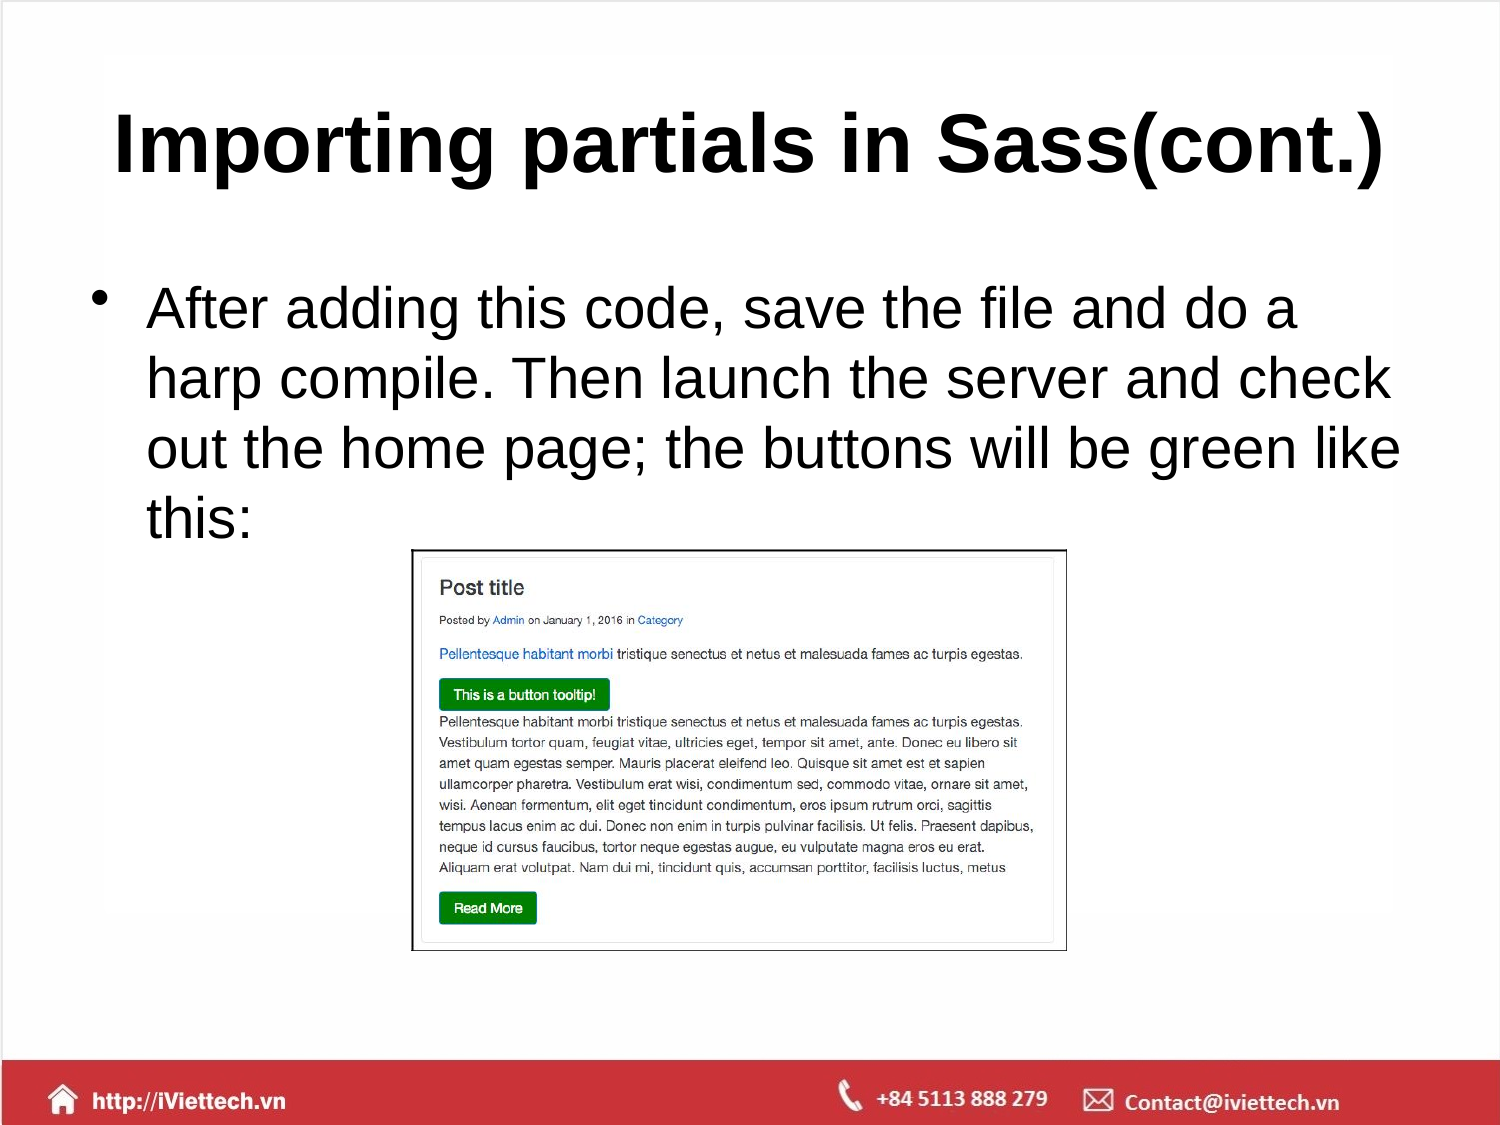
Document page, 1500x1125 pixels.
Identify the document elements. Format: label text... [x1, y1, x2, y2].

title Importing partials in Sass(cont.) [74, 44, 1426, 233]
list After adding this code, save the file and do a harp compile. Then launch the server and check out the home page; the buttons will be green like this: [74, 262, 1426, 1006]
picture [0, 0, 1500, 1125]
